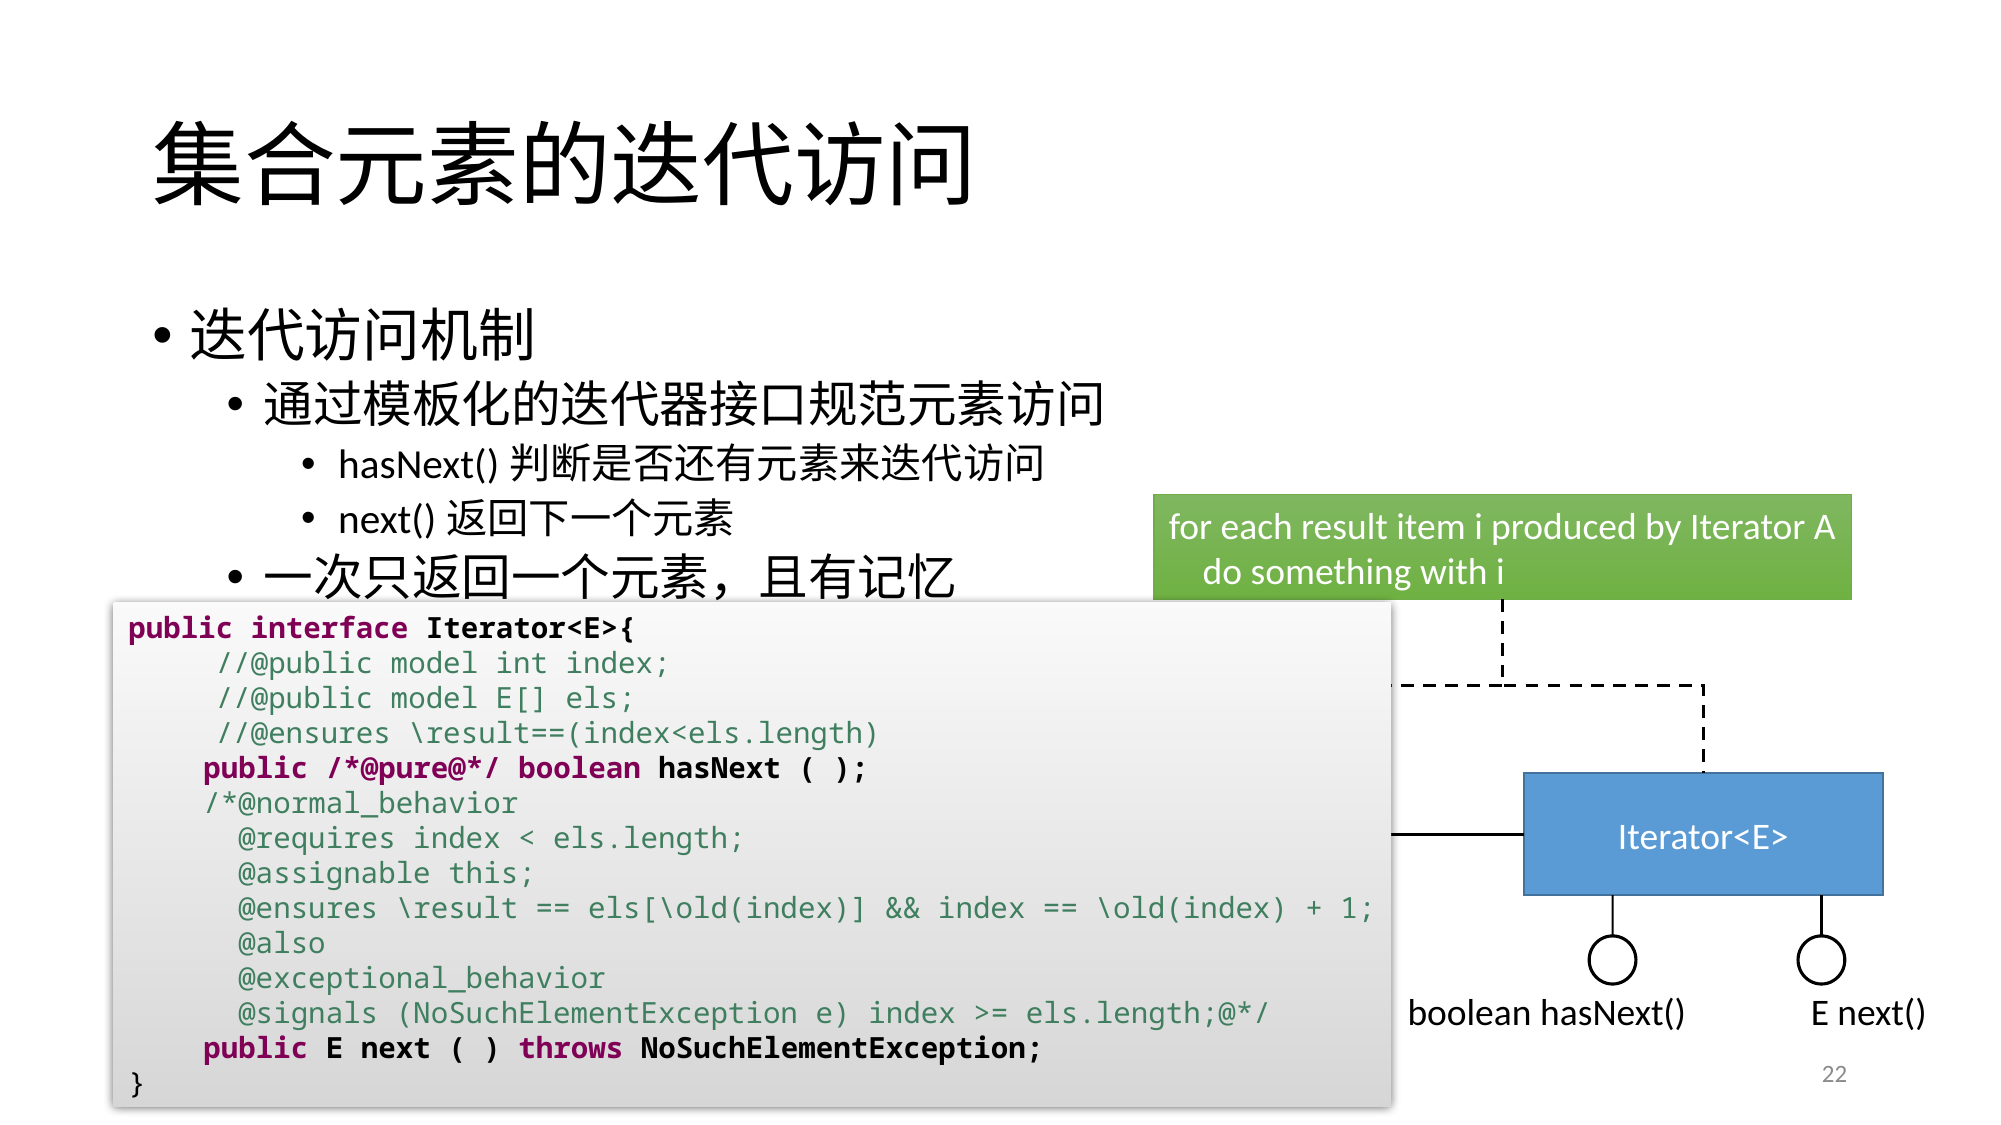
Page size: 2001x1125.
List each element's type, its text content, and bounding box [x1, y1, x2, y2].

text_box Iterator<E> [1523, 772, 1884, 896]
text_box boolean hasNext() [1401, 980, 1702, 1040]
text_box for each result item i produced by Iterator A do something with i [1153, 494, 1209, 596]
text_box [1588, 934, 1637, 980]
text_box public interface Iterator<E>{ //@public model int index; //@public model E[] els; //@ensures \result==(index<els.length) public /*@pure@*/ boolean hasNext ( ); /*@normal_behavior @requires index < els.length; @assignable this; @ensures \result == els[\old(index)] && index == \old(index) + 1; @also @exceptional_behavior @signals (NoSuchElementException e) index >= els.length;@*/ public E next ( ) throws NoSuchElementException; } [113, 602, 1392, 1107]
slide_number 22 [1412, 1042, 1863, 1103]
text_box for each result item i produced by Iterator A do something with i [1382, 494, 1852, 600]
text_box E next() [1796, 980, 1942, 1040]
text_box [1797, 934, 1846, 980]
title 集合元素的迭代访问 [137, 59, 1863, 278]
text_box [1516, 586, 1690, 788]
list 迭代访问机制 通过模板化的迭代器接口规范元素访问 hasNext()判断是否还有元素来迭代访问 next()返回下一个元素 一次只返回一个元素，且有记忆 [137, 299, 1863, 616]
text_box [1209, 479, 1382, 894]
